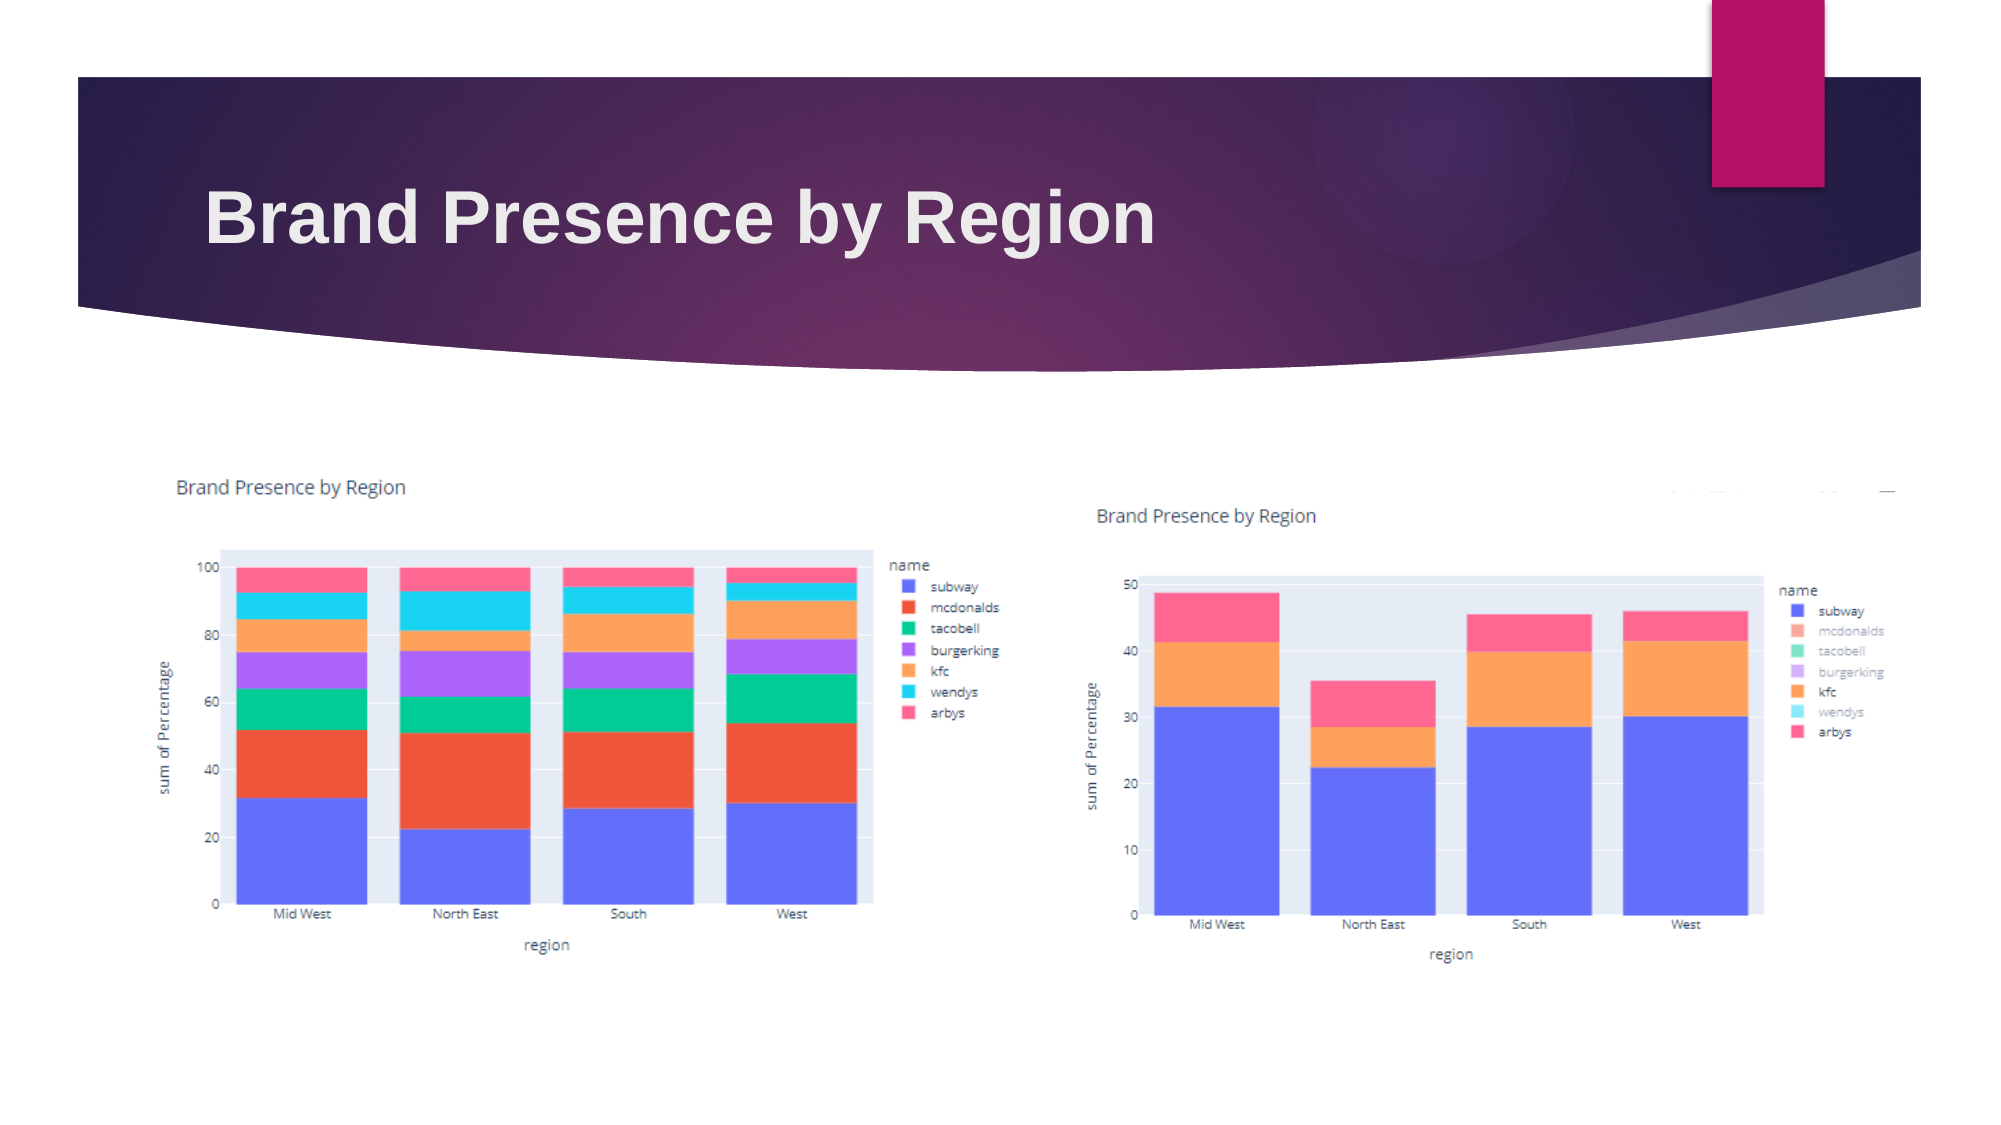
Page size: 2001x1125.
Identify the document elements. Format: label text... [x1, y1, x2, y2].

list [121, 452, 1023, 1006]
picture [1054, 491, 1904, 1006]
title Brand Presence by Region [189, 155, 1627, 272]
